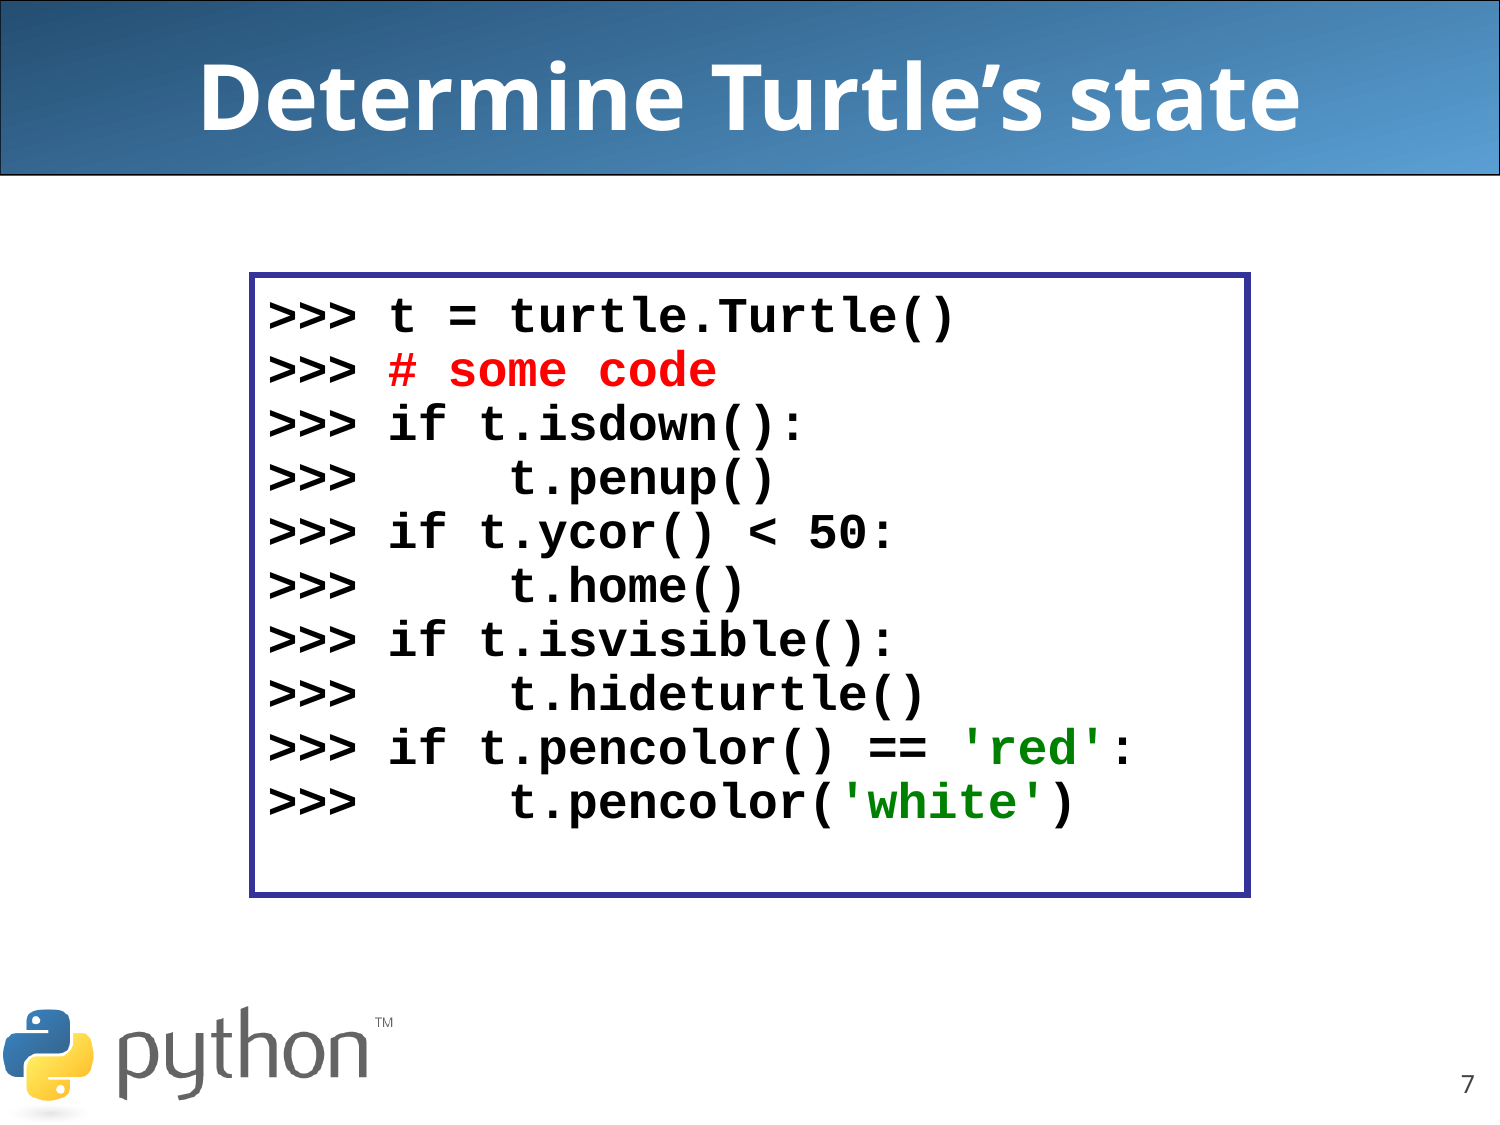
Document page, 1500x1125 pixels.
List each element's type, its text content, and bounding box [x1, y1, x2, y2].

picture [0, 999, 402, 1123]
title Determine Turtle’s state [75, 0, 1425, 188]
text_box >>> t = turtle.Turtle() >>> # some code >>> if t.isdown(): >>> t.penup() >>> if t.ycor() < 50: >>> t.home() >>> if t.isvisible(): >>> t.hideturtle() >>> if t.pencolor() == 'red': >>> t.pencolor('white') [252, 274, 1248, 896]
